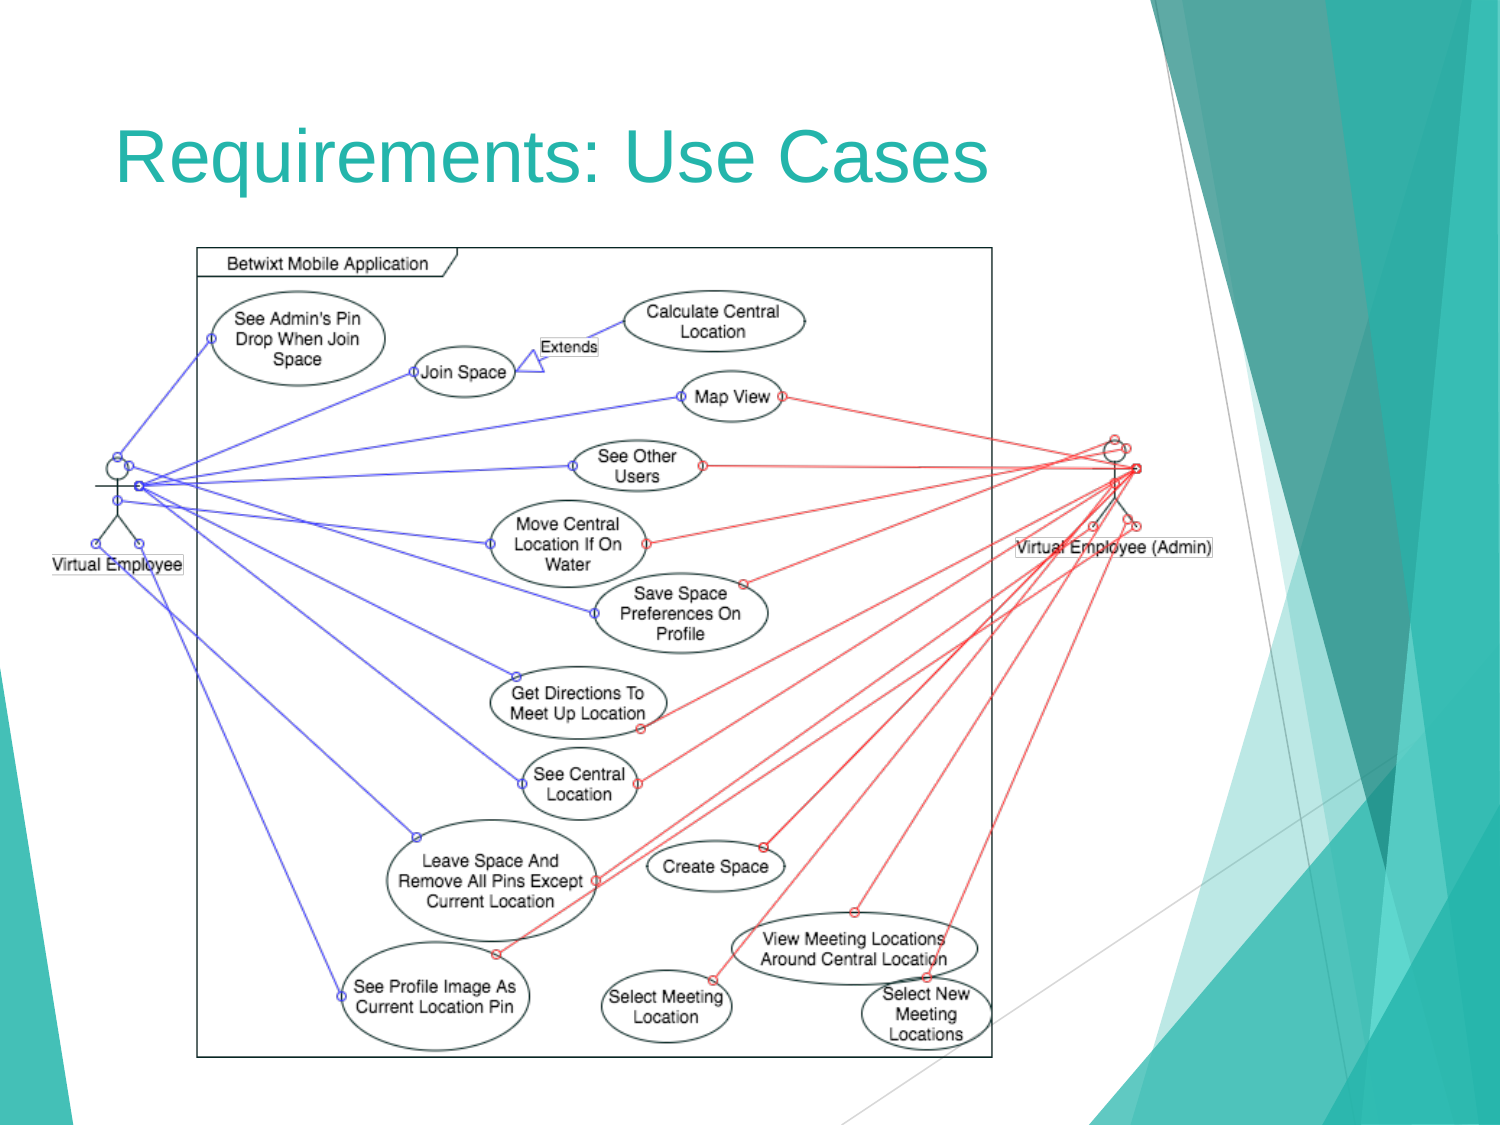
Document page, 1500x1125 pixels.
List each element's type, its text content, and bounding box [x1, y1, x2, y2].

picture [52, 247, 1215, 1058]
title Requirements: Use Cases [99, 99, 1142, 245]
